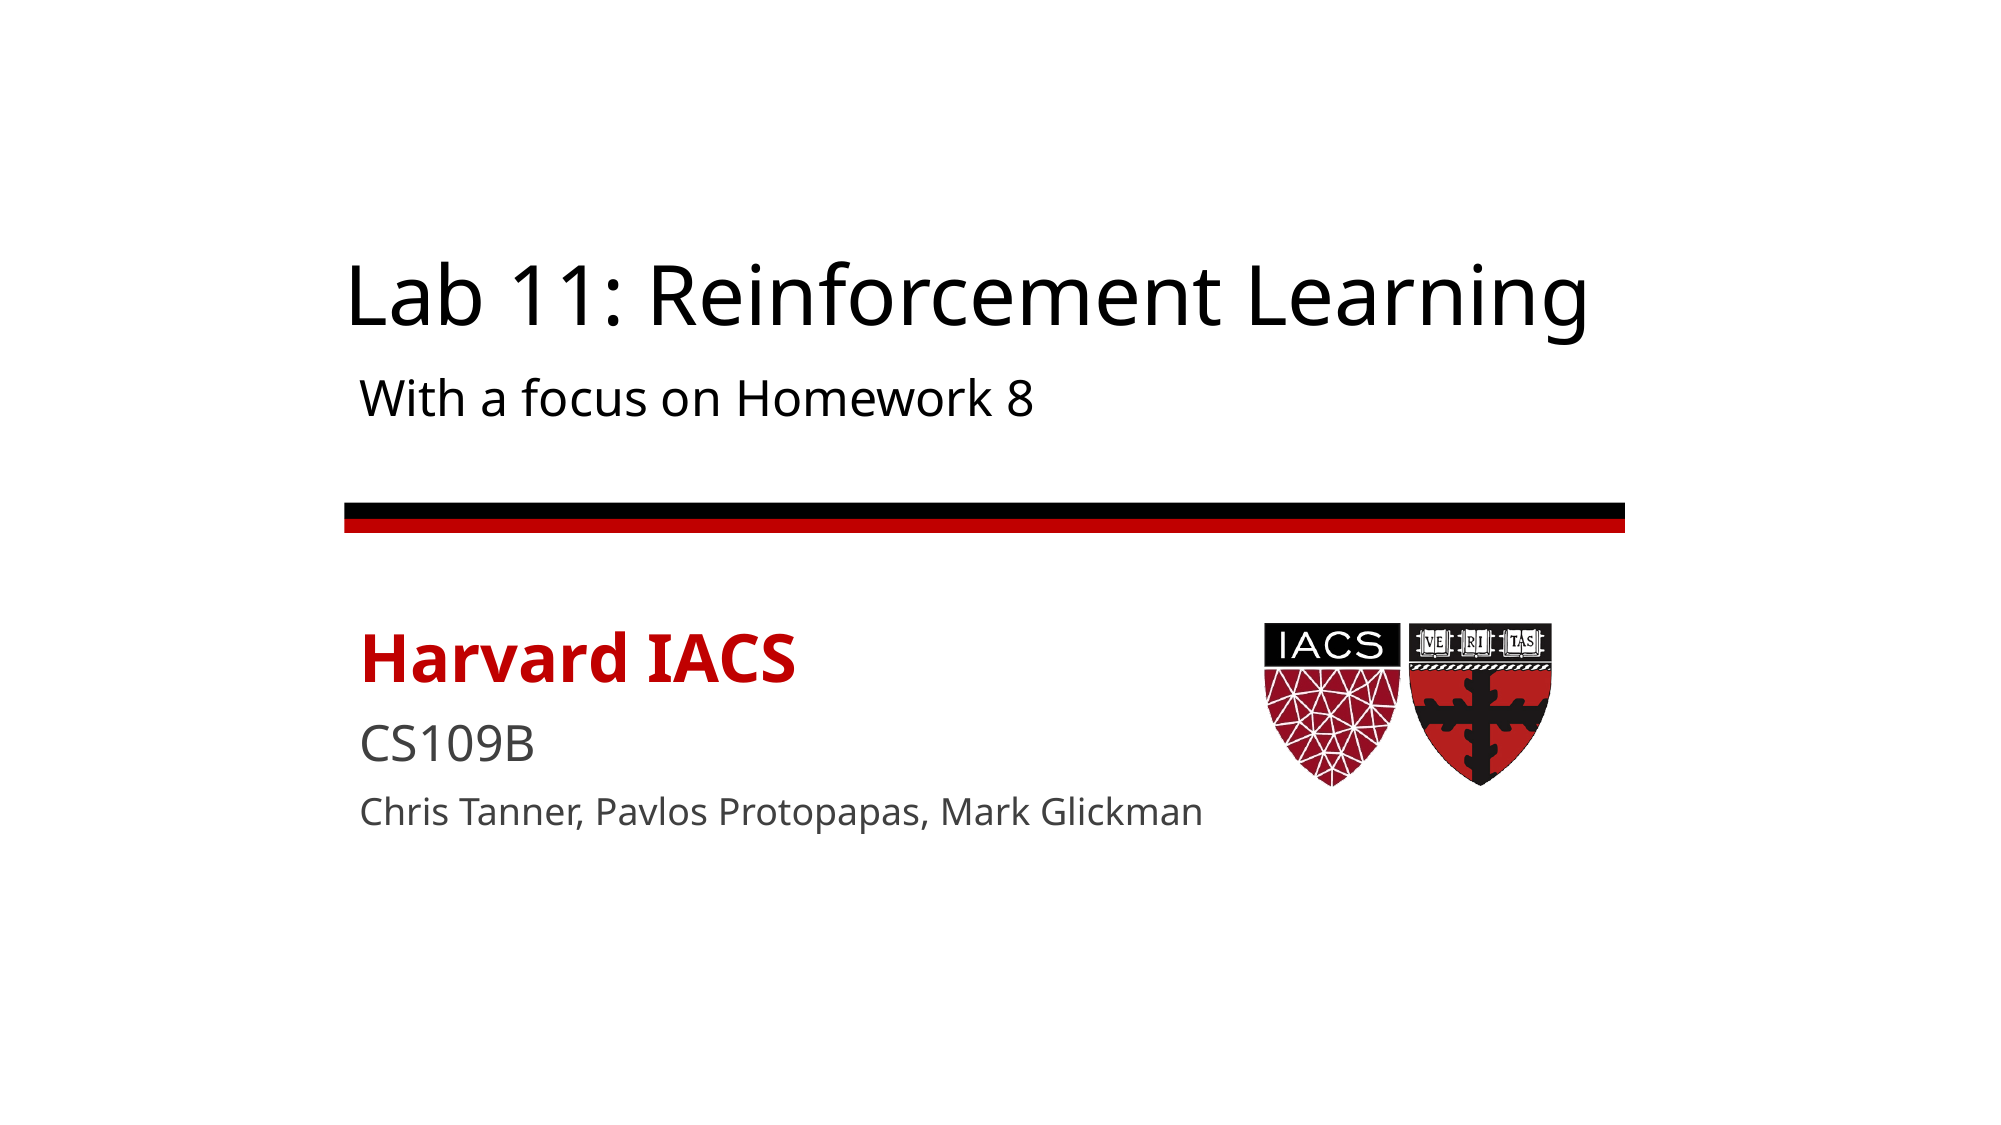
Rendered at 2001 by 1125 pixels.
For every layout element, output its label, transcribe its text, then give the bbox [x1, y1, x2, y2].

text_box With a focus on Homework 8 [344, 359, 1259, 434]
text_box [343, 518, 1626, 534]
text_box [1259, 622, 1553, 787]
title Lab 11: Reinforcement Learning [329, 218, 1613, 352]
subtitle Harvard IACS CS109B Chris Tanner, Pavlos Protopapas, Mark Glickman [344, 617, 1845, 955]
text_box [343, 502, 1626, 518]
